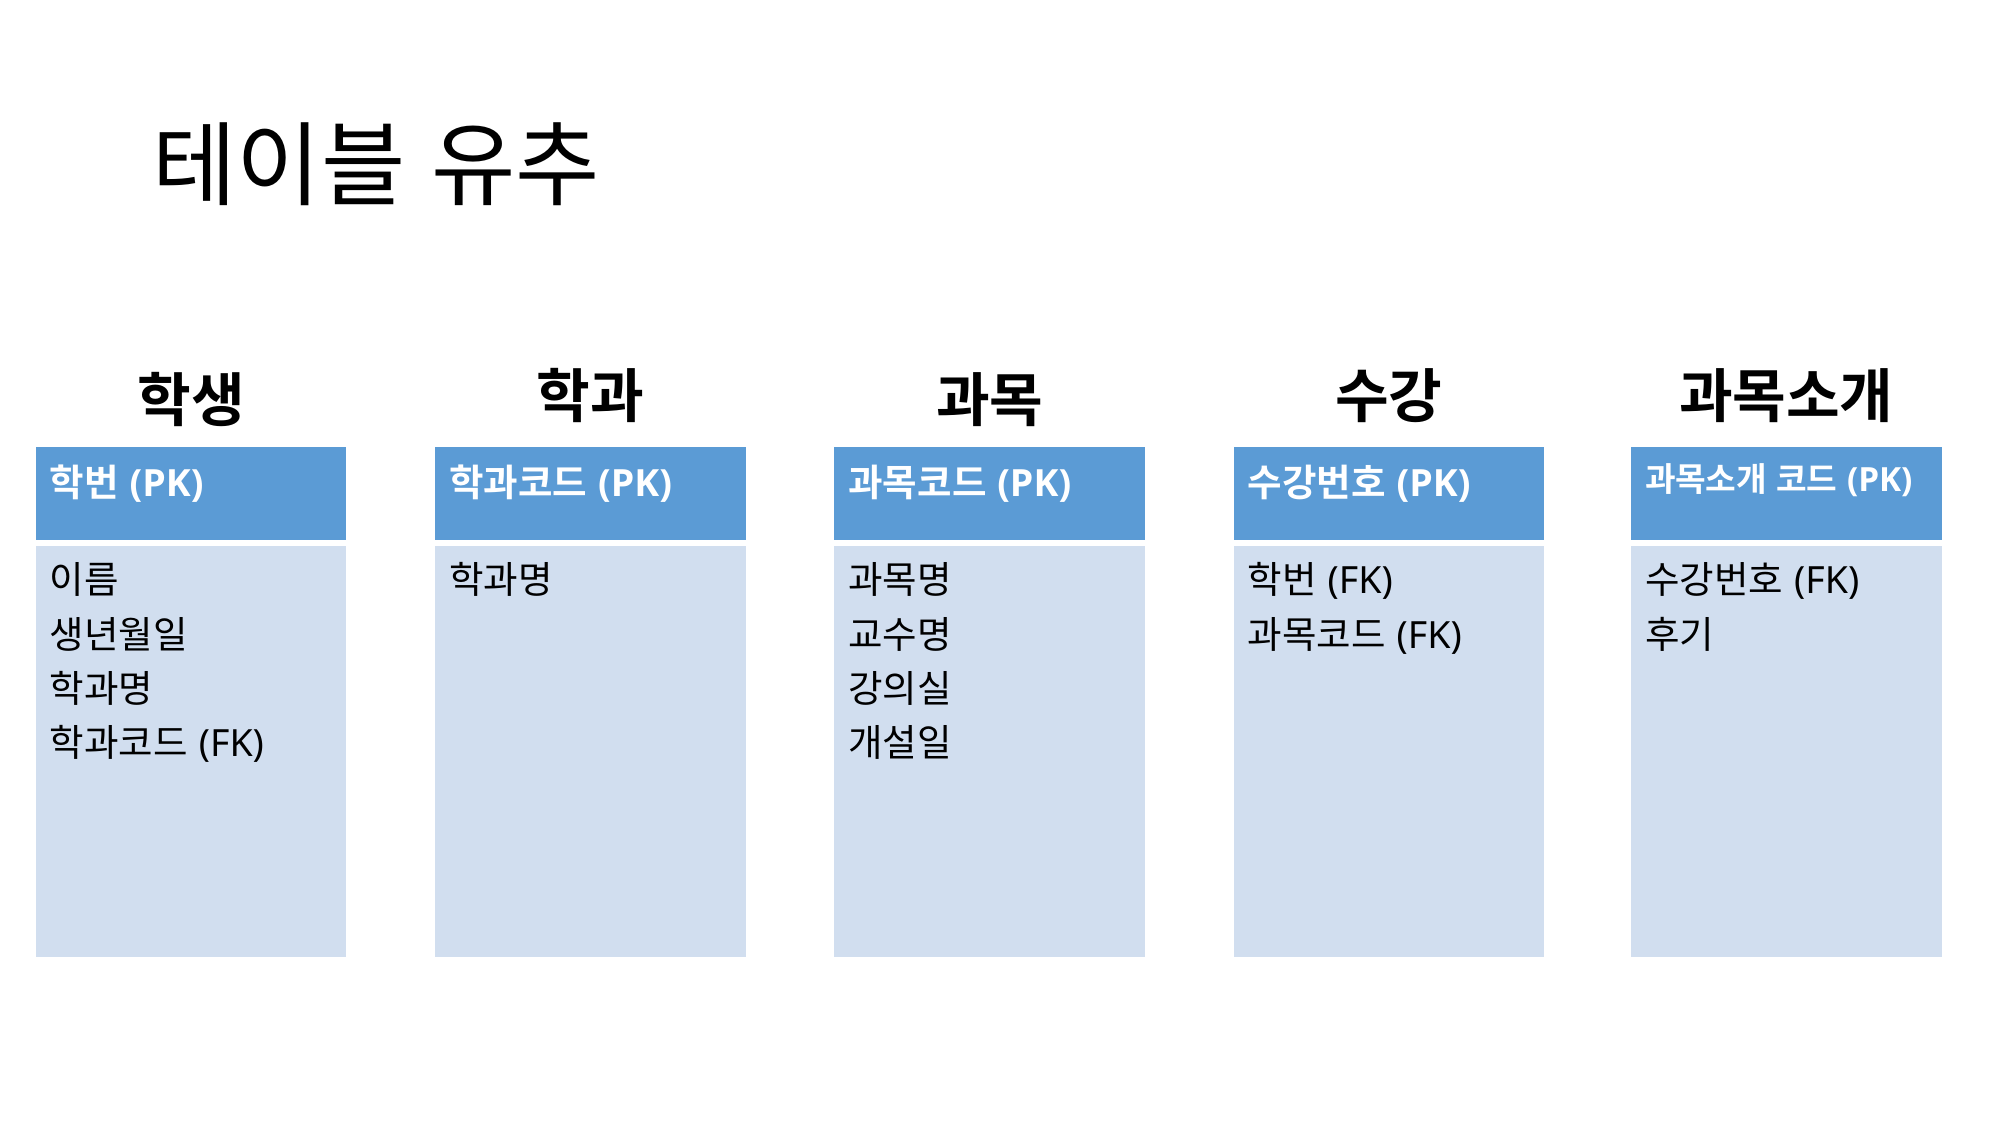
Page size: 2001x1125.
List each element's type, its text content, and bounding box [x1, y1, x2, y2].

table_cell 학과명 [435, 546, 746, 957]
table_cell 이름 생년월일 학과명 학과코드(FK) [36, 546, 346, 957]
text_box 학과 [481, 351, 700, 437]
table_header 과목소개 코드(PK) [1631, 447, 1942, 540]
table_cell 수강번호(FK) 후기 [1631, 546, 1942, 957]
text_box 학생 [115, 355, 267, 441]
table_header 학번(PK) [36, 447, 346, 540]
text_box 수강 [1279, 351, 1499, 436]
table_cell 학번(FK) 과목코드(FK) [1234, 546, 1544, 957]
table_header 수강번호(PK) [1234, 447, 1544, 540]
text_box 과목소개 [1653, 351, 1920, 436]
text_box 과목 [880, 355, 1099, 441]
table_header 과목코드(PK) [834, 447, 1145, 540]
table_cell 과목명 교수명 강의실 개설일 [834, 546, 1145, 957]
title 테이블 유추 [137, 59, 1863, 278]
table_header 학과코드(PK) [435, 447, 746, 540]
